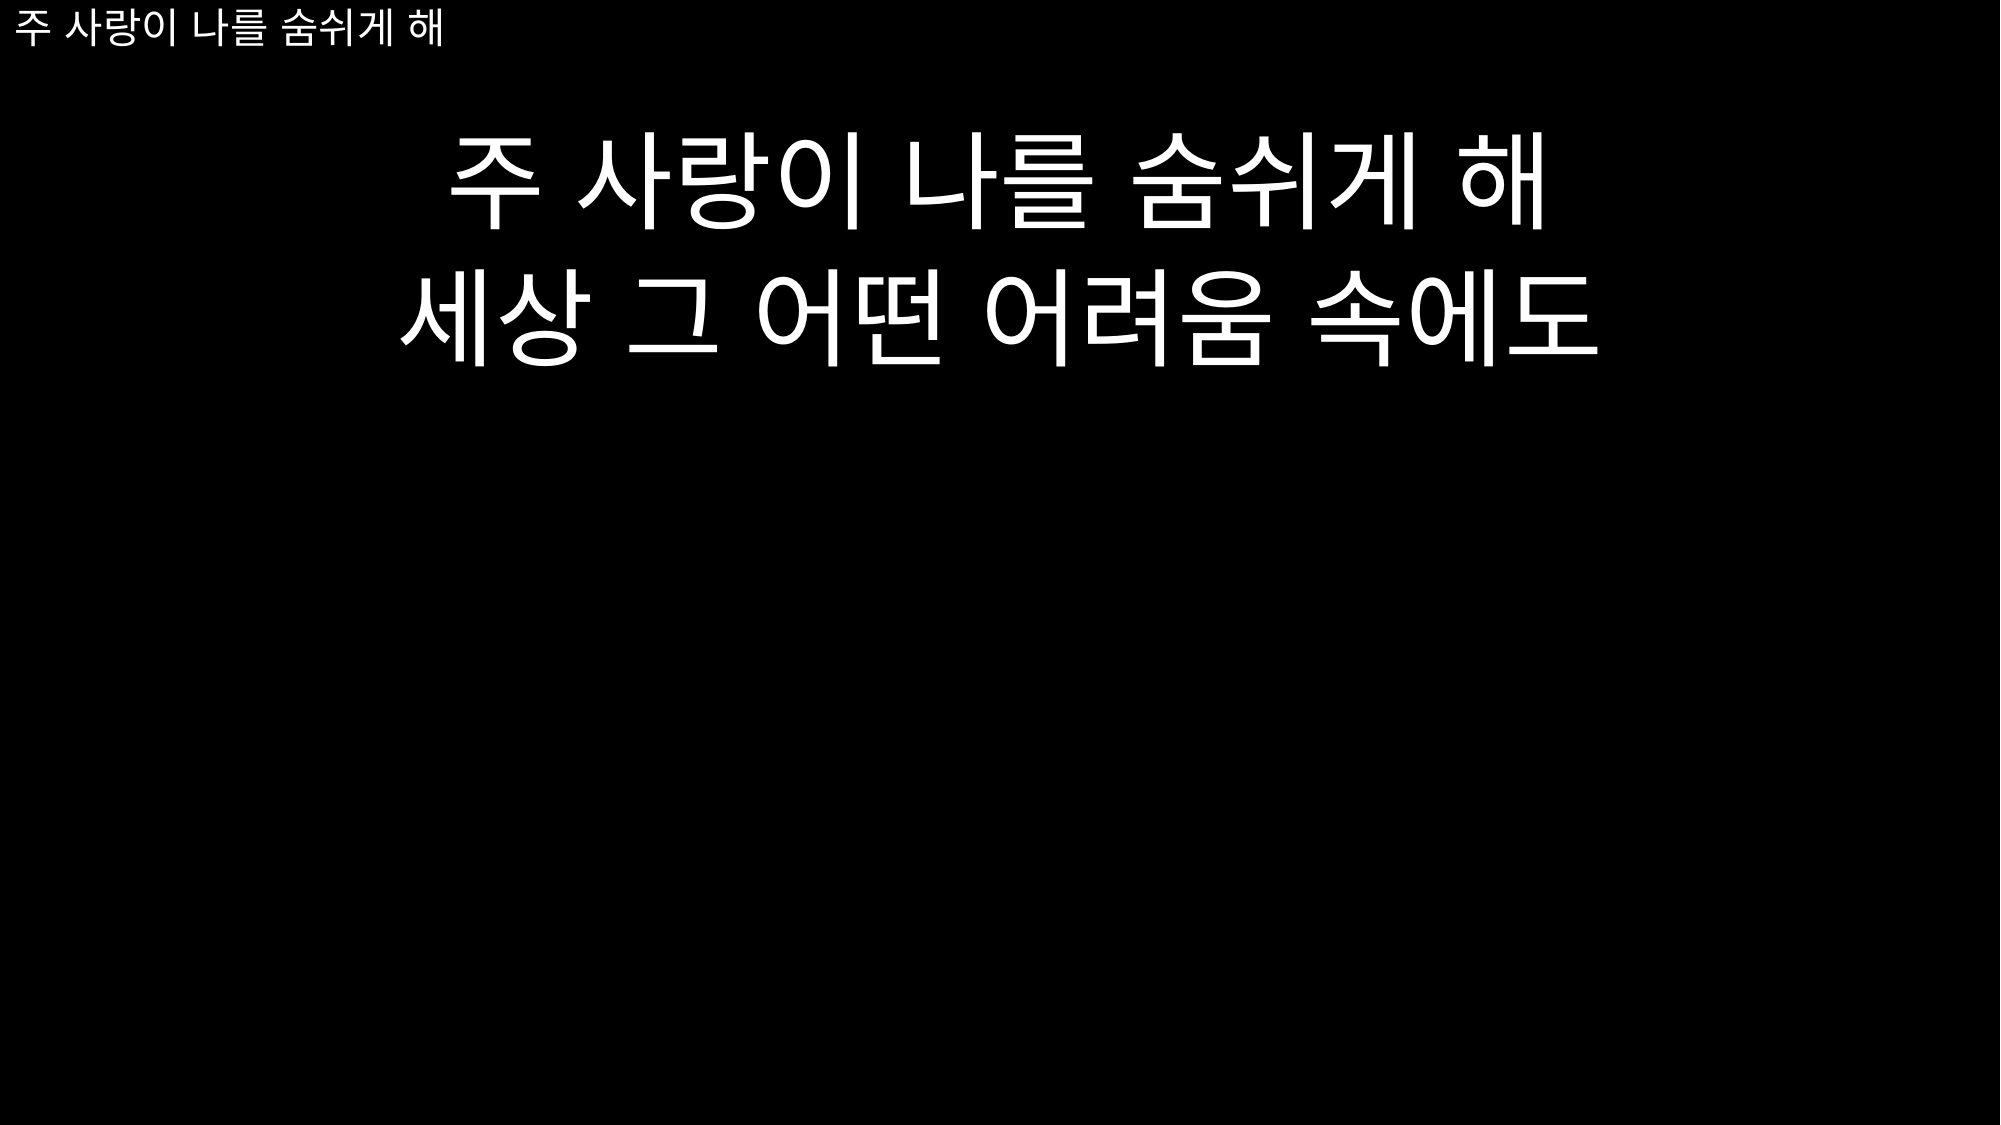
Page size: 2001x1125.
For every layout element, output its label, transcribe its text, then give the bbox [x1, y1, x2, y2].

subtitle 주 사랑이 나를 숨쉬게 해 세상 그 어떤 어려움 속에도 [0, 3, 2000, 781]
